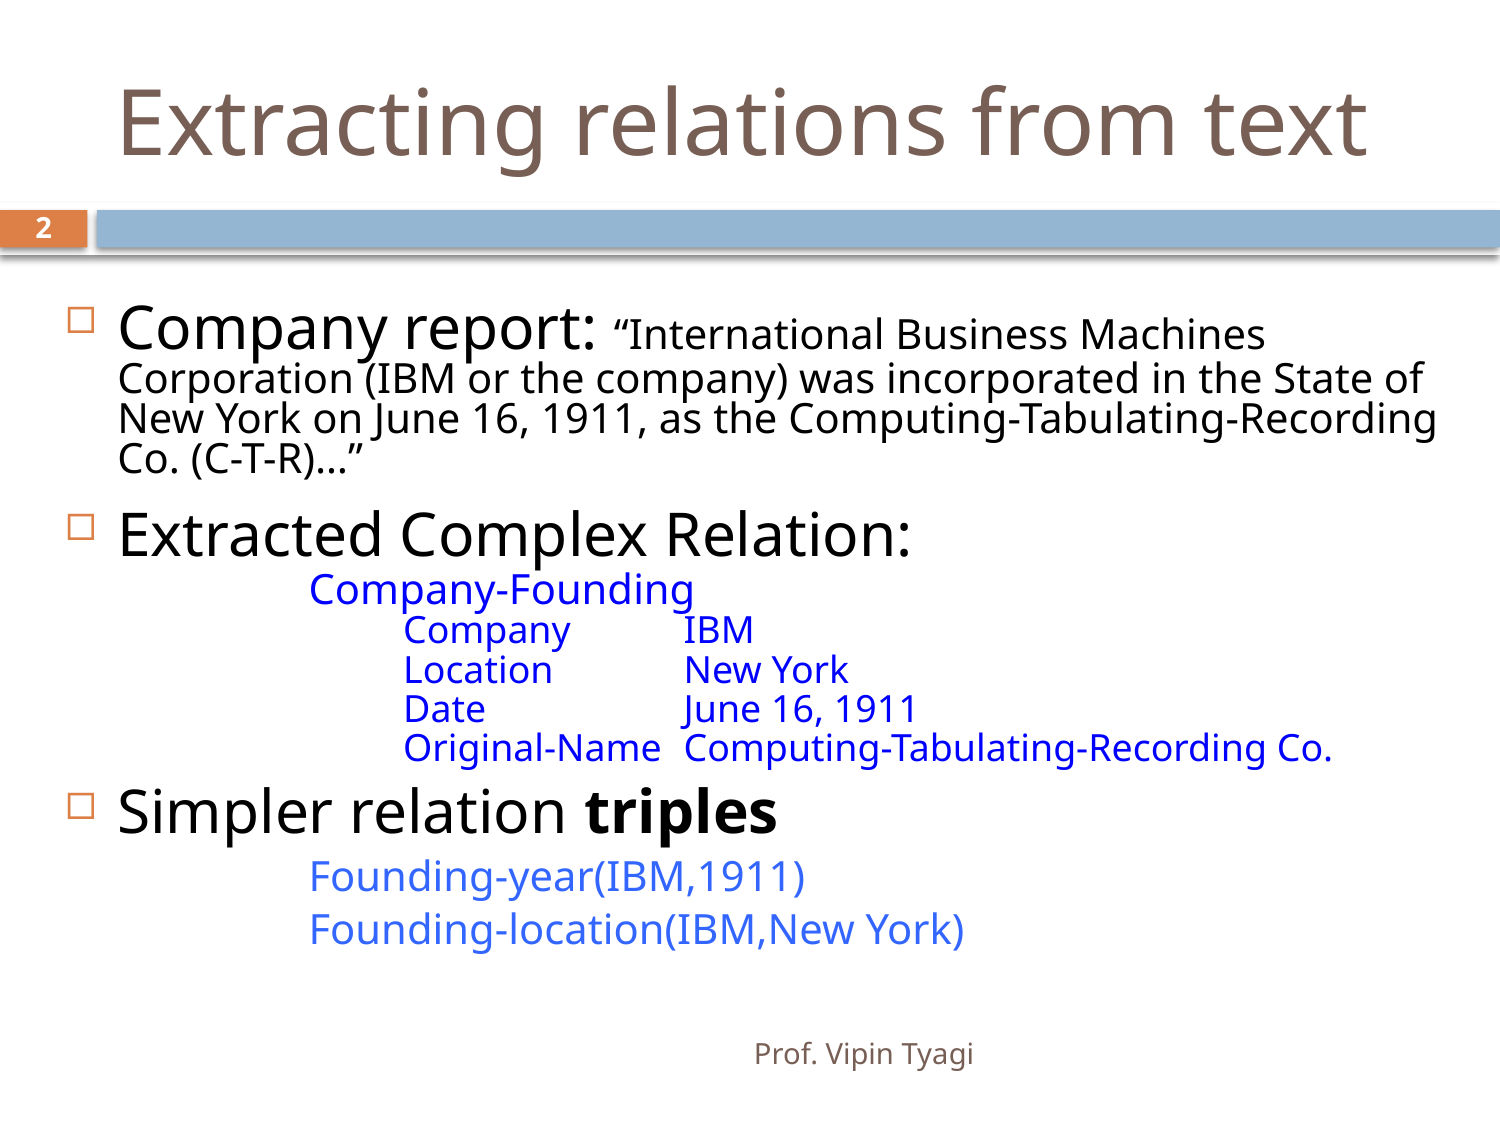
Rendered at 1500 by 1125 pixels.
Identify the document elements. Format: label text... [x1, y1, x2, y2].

list Company report: “International Business Machines Corporation (IBM or the company) was incorporated in the State of New York on June 16, 1911, as the Computing-Tabulating-Recording Co. (C-T-R)…” Extracted Complex Relation: Company-Founding Company IBM Location New York Date June 16, 1911 Original-Name Computing-Tabulating-Recording Co. Simpler relation triples Founding-year(IBM,1911) Founding-location(IBM,New York) [50, 295, 1475, 1063]
title Extracting relations from text [100, 37, 1438, 200]
slide_number 2 [0, 208, 88, 249]
footer Prof. Vipin Tyagi [99, 1024, 990, 1085]
